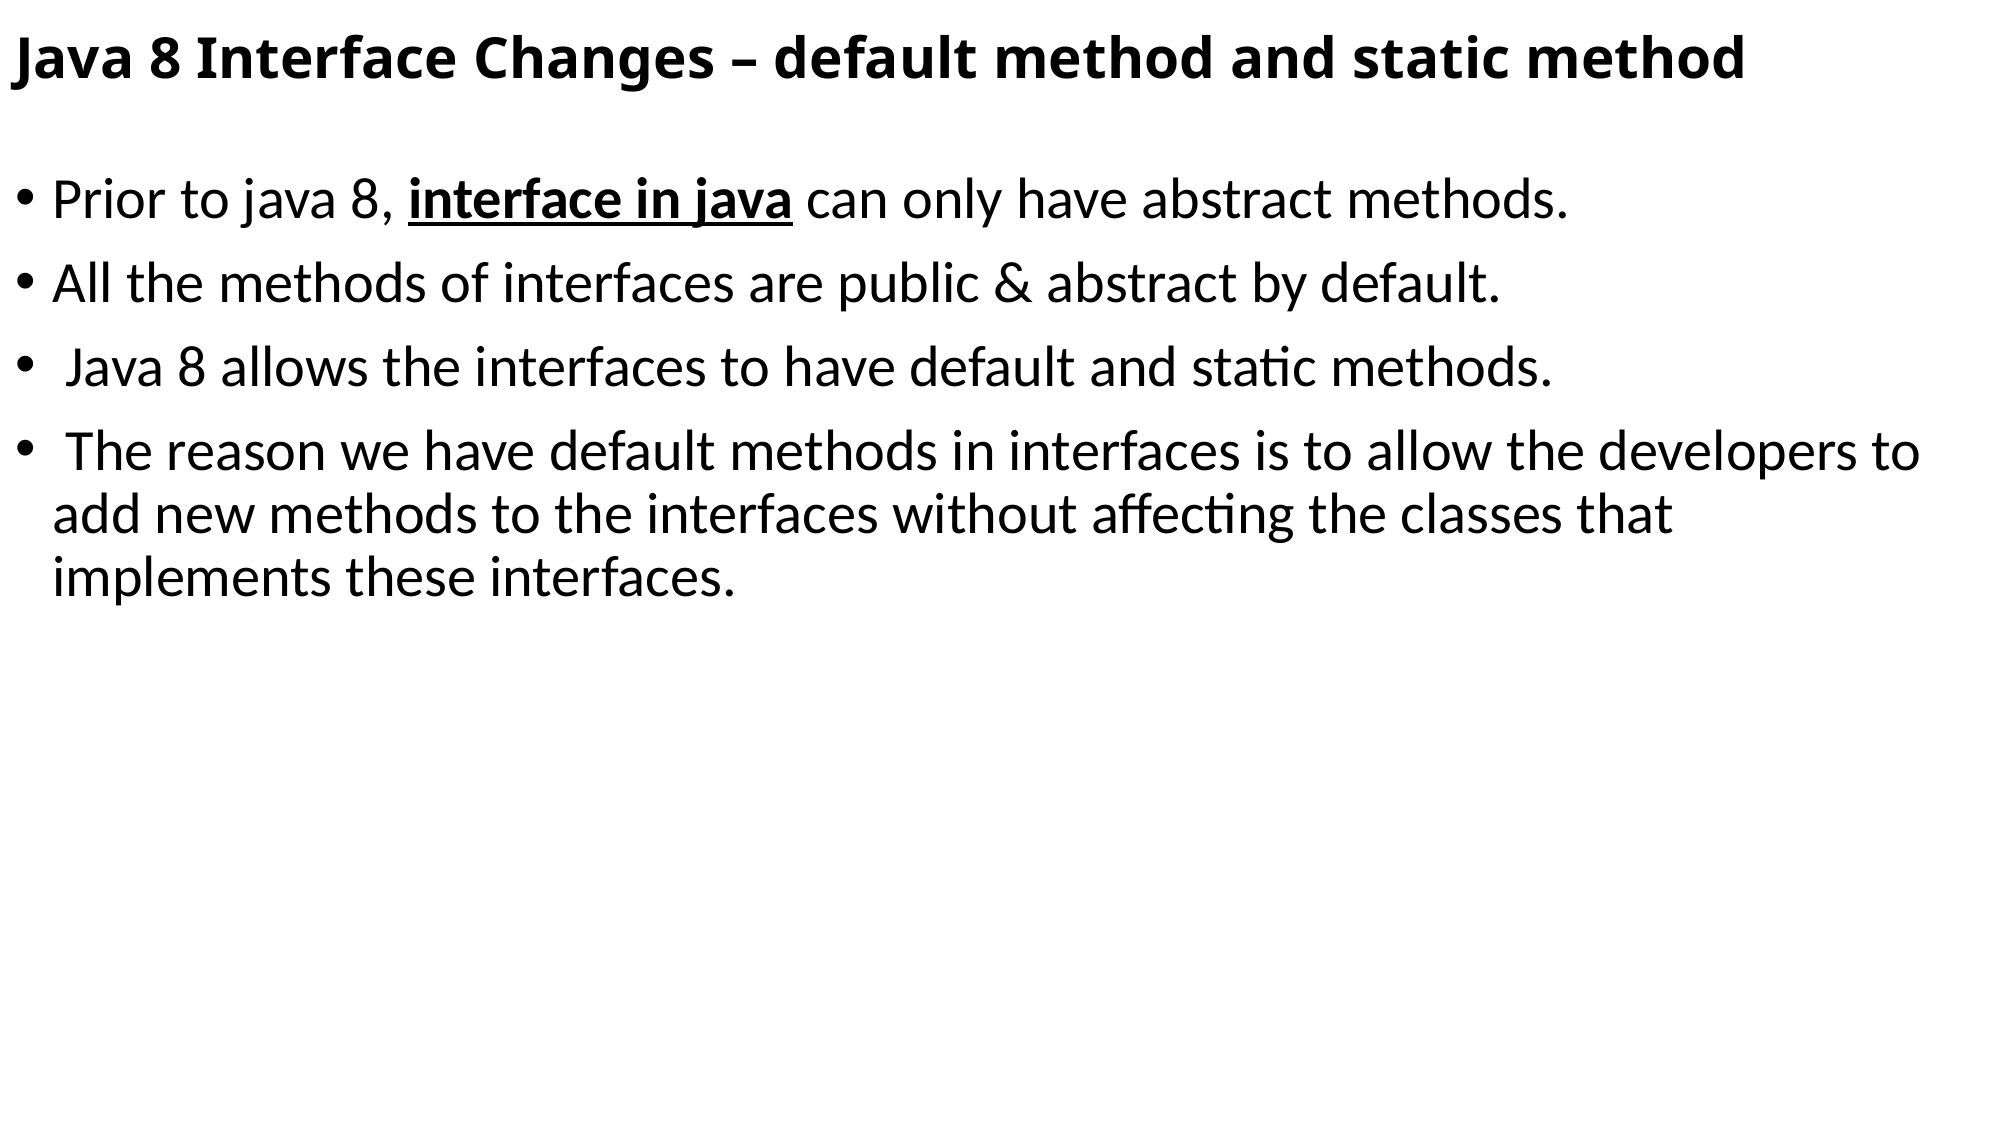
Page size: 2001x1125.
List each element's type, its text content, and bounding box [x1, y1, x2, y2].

list Prior to java 8, interface in java can only have abstract methods. All the methods of interfaces are public & abstract by default. Java 8 allows the interfaces to have default and static methods. The reason we have default methods in interfaces is to allow the developers to add new methods to the interfaces without affecting the classes that implements these interfaces. [0, 160, 1953, 875]
title Java 8 Interface Changes – default method and static method [0, 0, 2000, 121]
